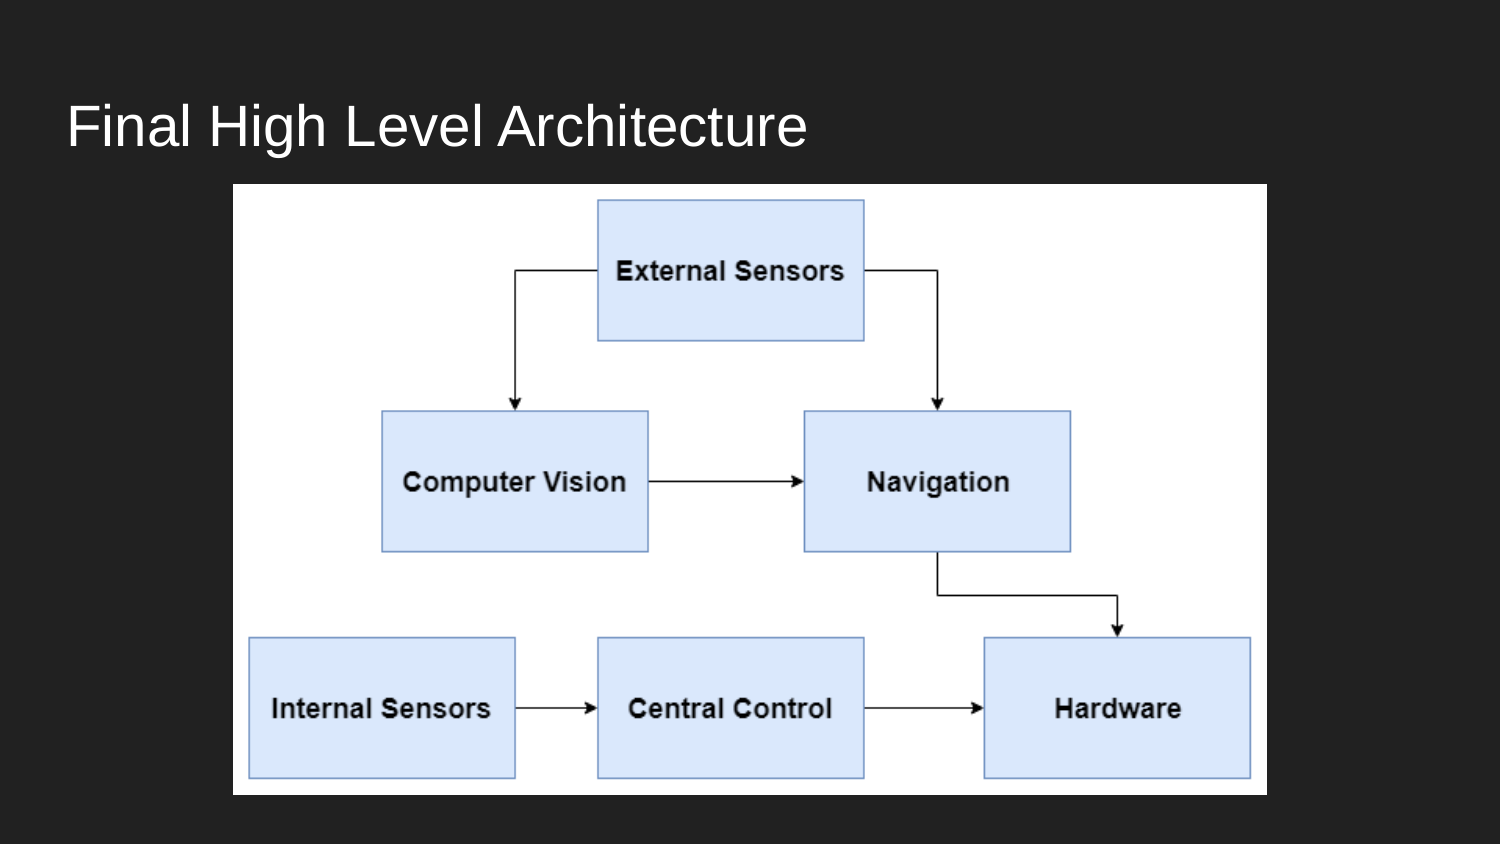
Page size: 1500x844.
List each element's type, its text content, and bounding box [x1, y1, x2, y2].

picture [233, 183, 1267, 796]
title Final High Level Architecture [51, 72, 1449, 167]
